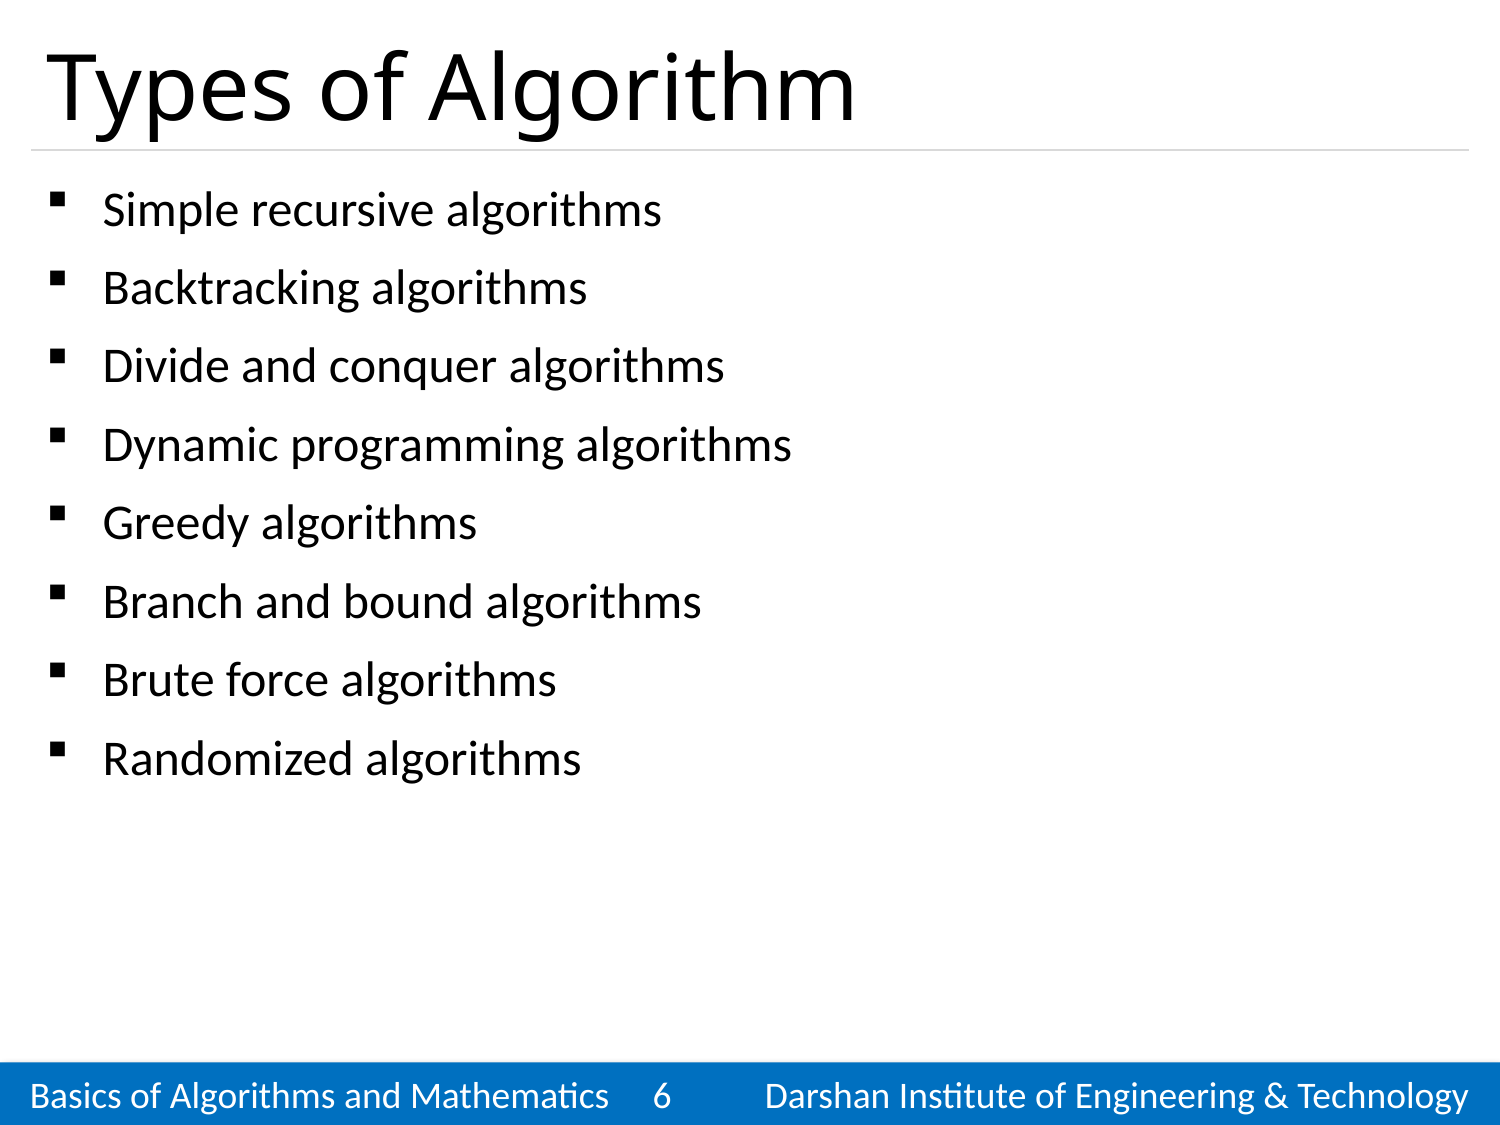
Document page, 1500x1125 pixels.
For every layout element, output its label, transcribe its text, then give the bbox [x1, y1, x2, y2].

list Simple recursive algorithms Backtracking algorithms Divide and conquer algorithms Dynamic programming algorithms Greedy algorithms Branch and bound algorithms Brute force algorithms Randomized algorithms [31, 162, 1469, 1038]
title Types of Algorithm [31, 17, 1469, 150]
